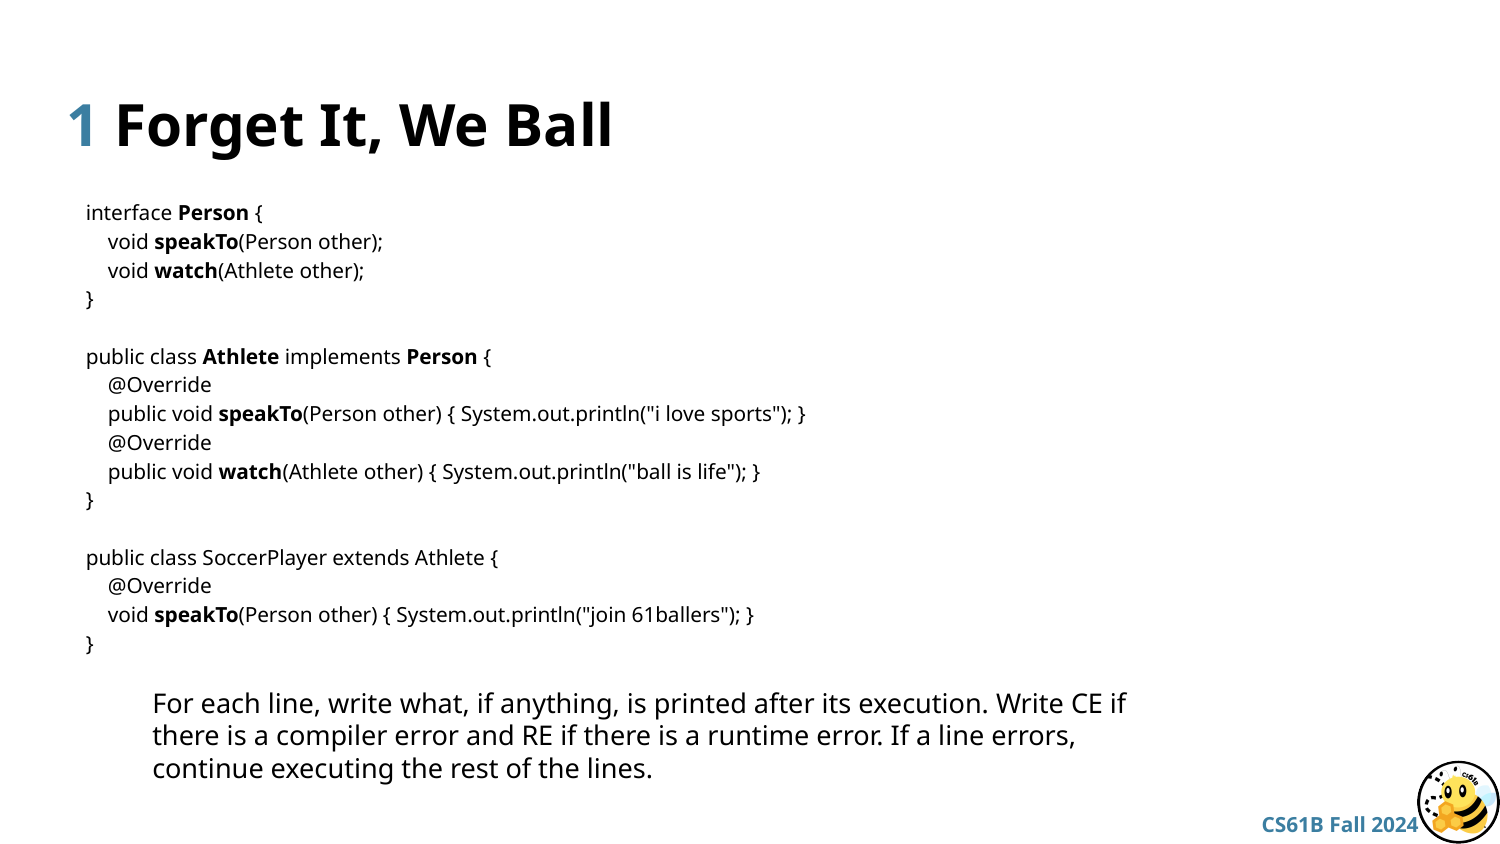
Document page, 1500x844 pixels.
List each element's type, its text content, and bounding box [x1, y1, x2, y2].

text_box interface Person { void speakTo(Person other); void watch(Athlete other); } public class Athlete implements Person { @Override public void speakTo(Person other) { System.out.println("i love sports"); } @Override public void watch(Athlete other) { System.out.println("ball is life"); } } public class SoccerPlayer extends Athlete { @Override void speakTo(Person other) { System.out.println("join 61ballers"); } } [70, 181, 1291, 728]
text_box For each line, write what, if anything, is printed after its execution. Write CE if there is a compiler error and RE if there is a runtime error. If a line errors, continue executing the rest of the lines. [137, 671, 1192, 799]
title 1 Forget It, We Ball [51, 72, 1449, 167]
picture [1417, 760, 1500, 844]
